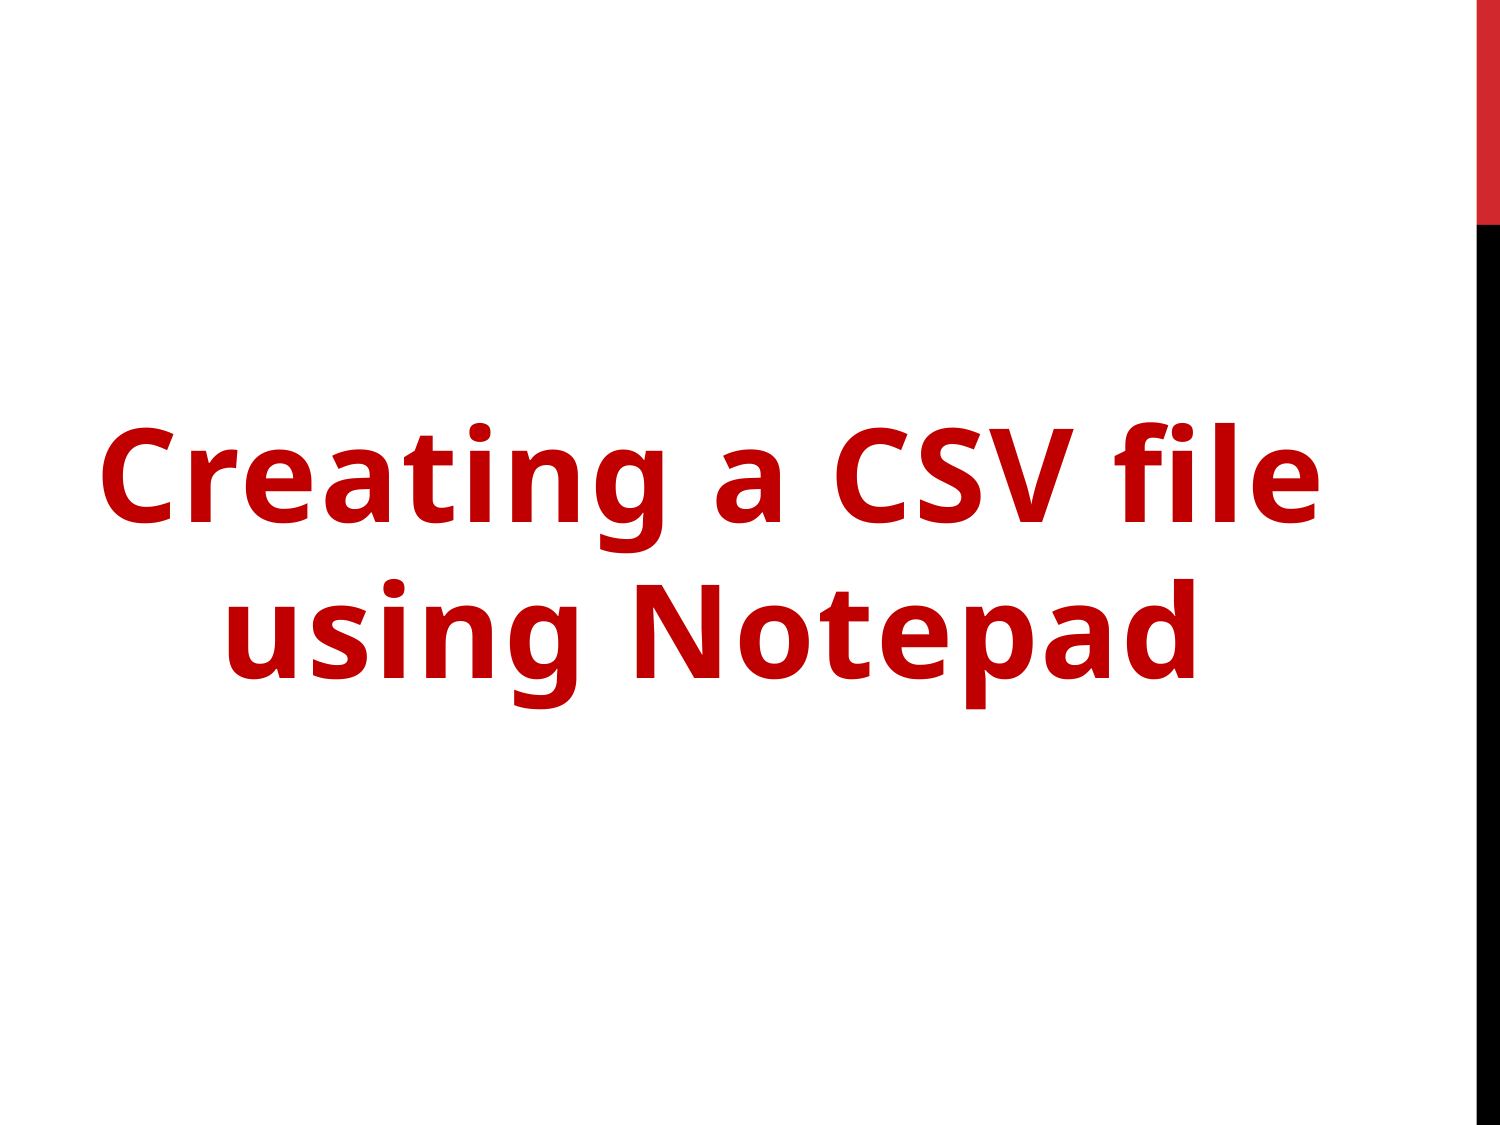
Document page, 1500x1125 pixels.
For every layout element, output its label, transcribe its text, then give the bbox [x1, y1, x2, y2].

list Creating a CSV file using Notepad [75, 275, 1350, 713]
